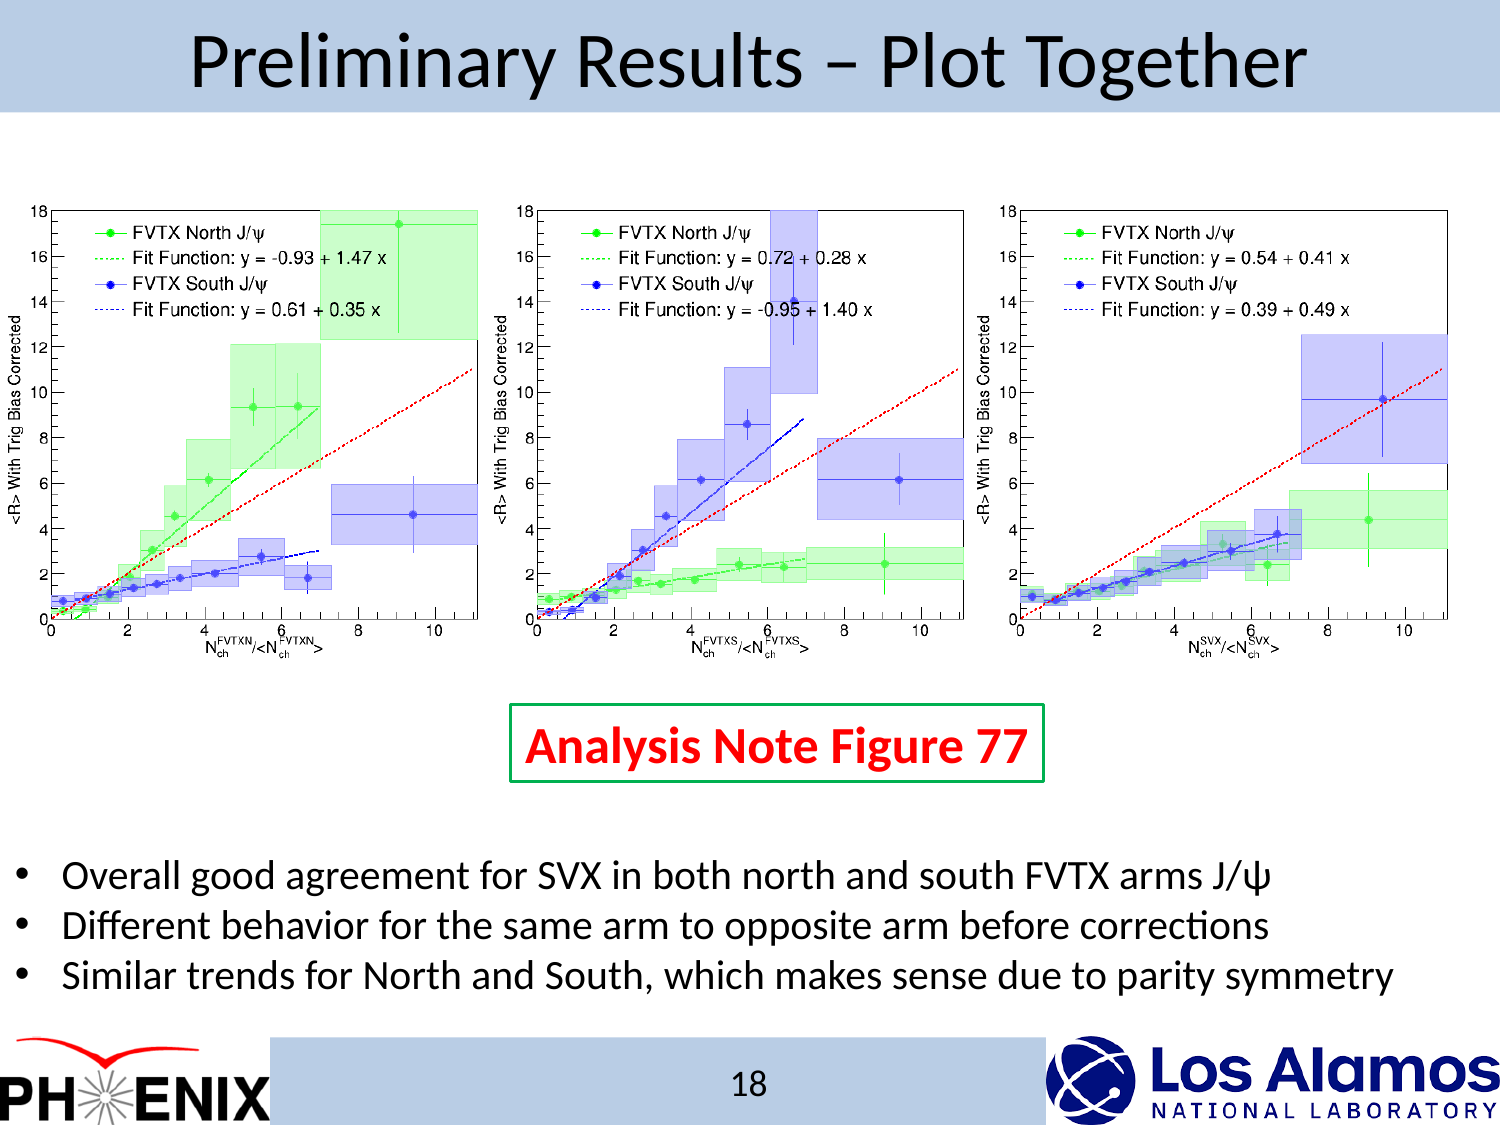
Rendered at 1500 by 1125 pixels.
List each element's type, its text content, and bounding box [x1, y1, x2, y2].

picture [1046, 1036, 1500, 1125]
text_box 18 [272, 1037, 1043, 1125]
text_box Analysis Note Figure 77 [510, 704, 1044, 782]
text_box Overall good agreement for SVX in both north and south FVTX arms J/ψ Different behavior for the same arm to opposite arm before corrections Similar trends for North and South, which makes sense due to parity symmetry [0, 840, 1500, 1006]
picture [0, 159, 1500, 671]
picture [0, 1036, 270, 1125]
title Preliminary Results – Plot Together [0, 0, 1500, 113]
